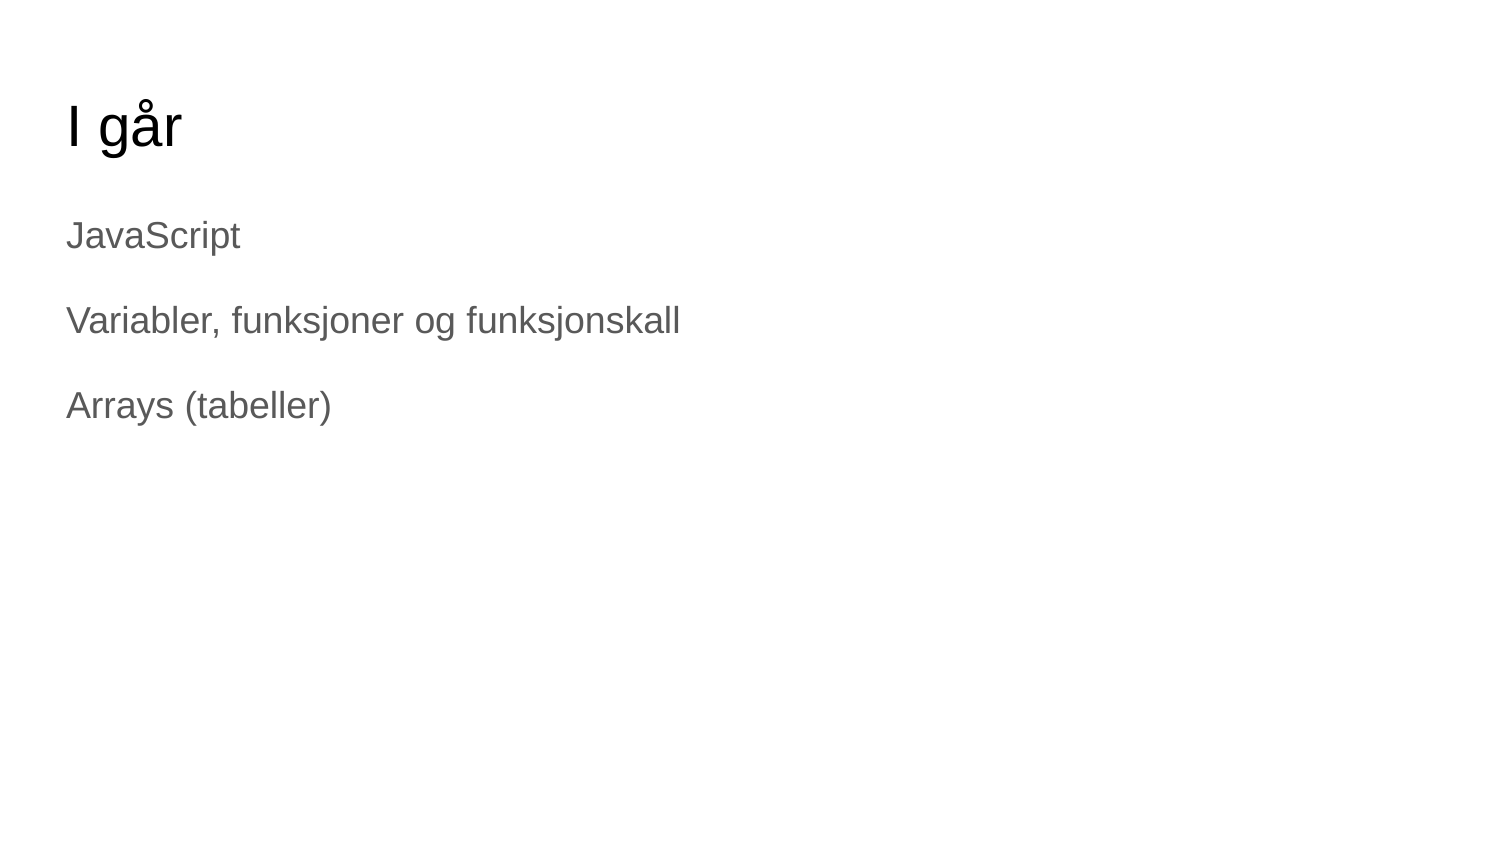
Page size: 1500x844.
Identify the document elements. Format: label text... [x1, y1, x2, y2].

list JavaScript Variabler, funksjoner og funksjonskall Arrays (tabeller) [51, 189, 1449, 750]
title I går [51, 72, 1449, 167]
